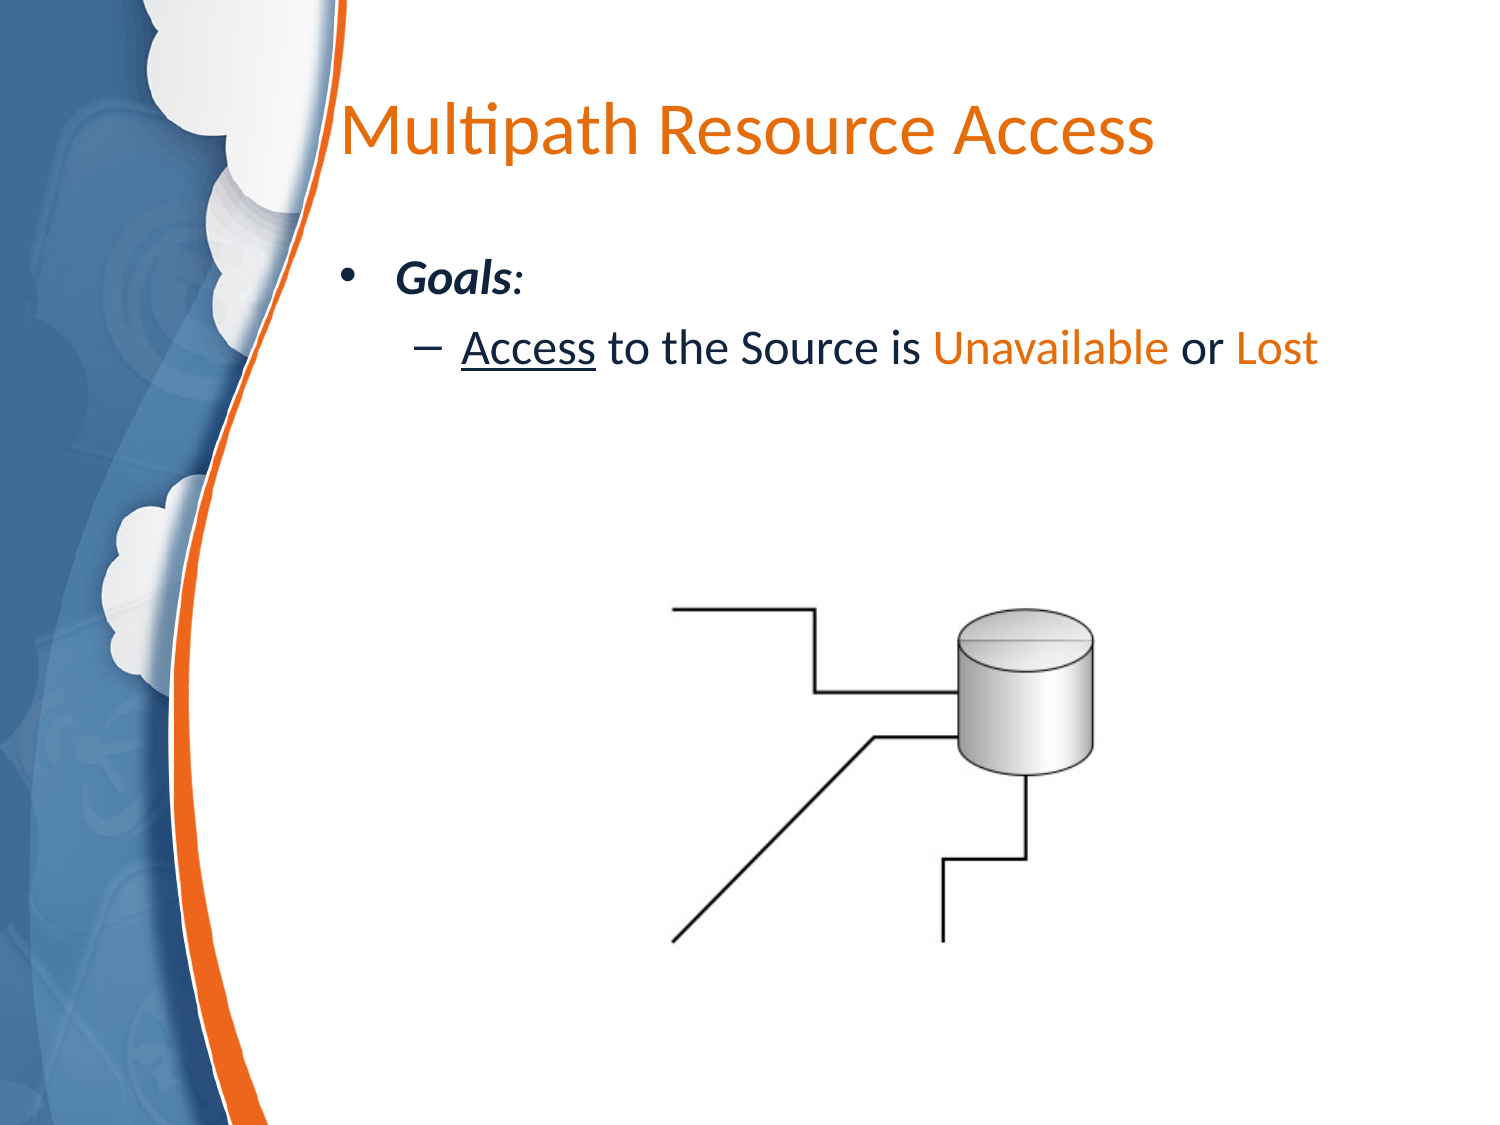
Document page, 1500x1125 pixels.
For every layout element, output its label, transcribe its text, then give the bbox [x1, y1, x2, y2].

picture [0, 0, 1500, 1125]
title Multipath Resource Access [324, 61, 1452, 187]
list Goals: Access to the Source is Unavailable or Lost [324, 236, 1452, 457]
